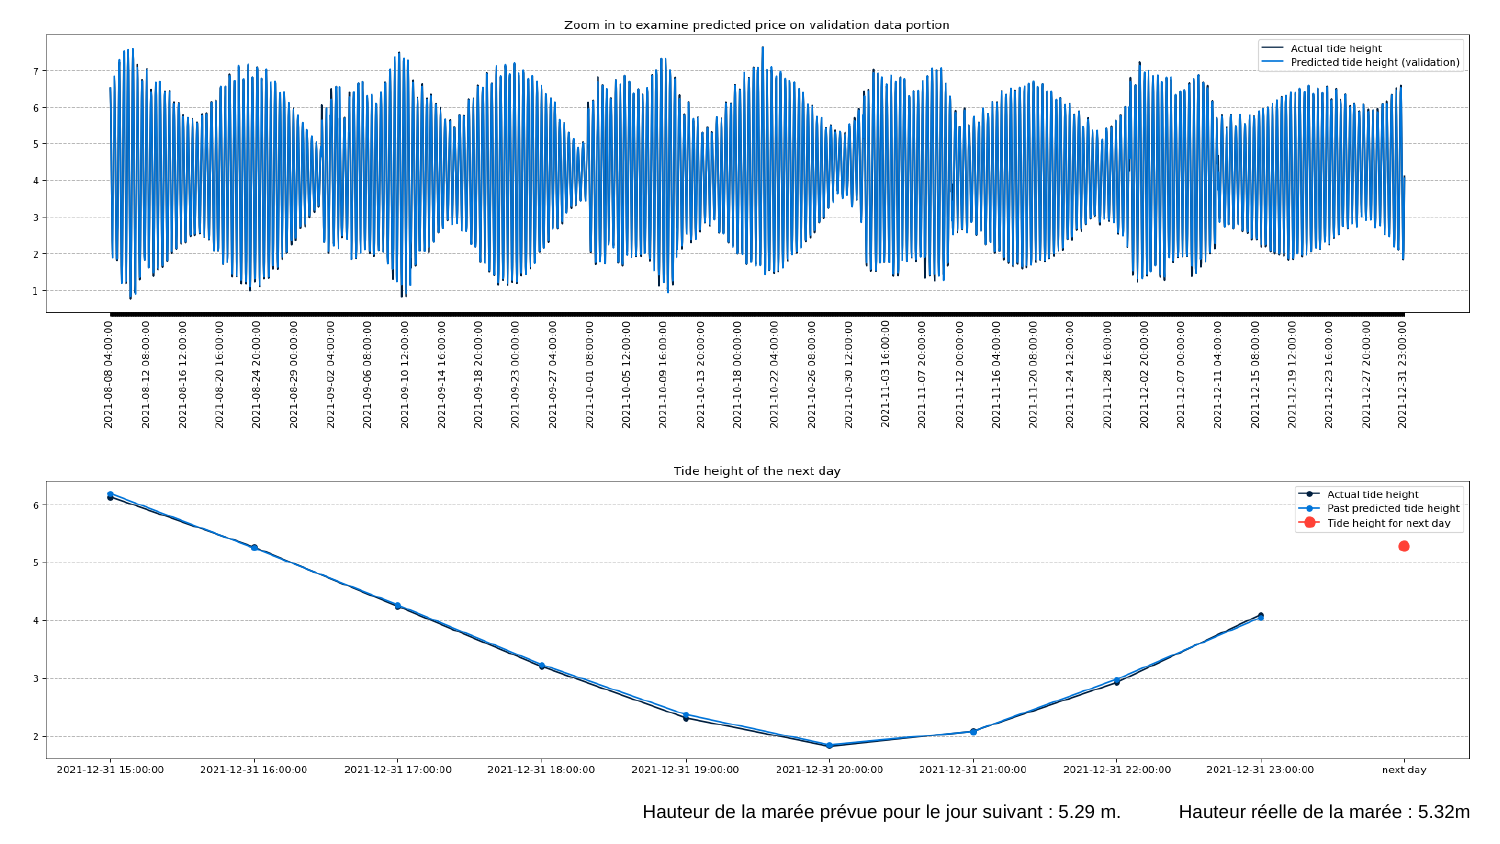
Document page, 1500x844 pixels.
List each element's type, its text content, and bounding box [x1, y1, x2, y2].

picture [24, 458, 1476, 782]
text_box Hauteur de la marée prévue pour le jour suivant : 5.29 m. Hauteur réelle de la marée : 5.32m [627, 788, 1500, 834]
picture [24, 12, 1476, 434]
